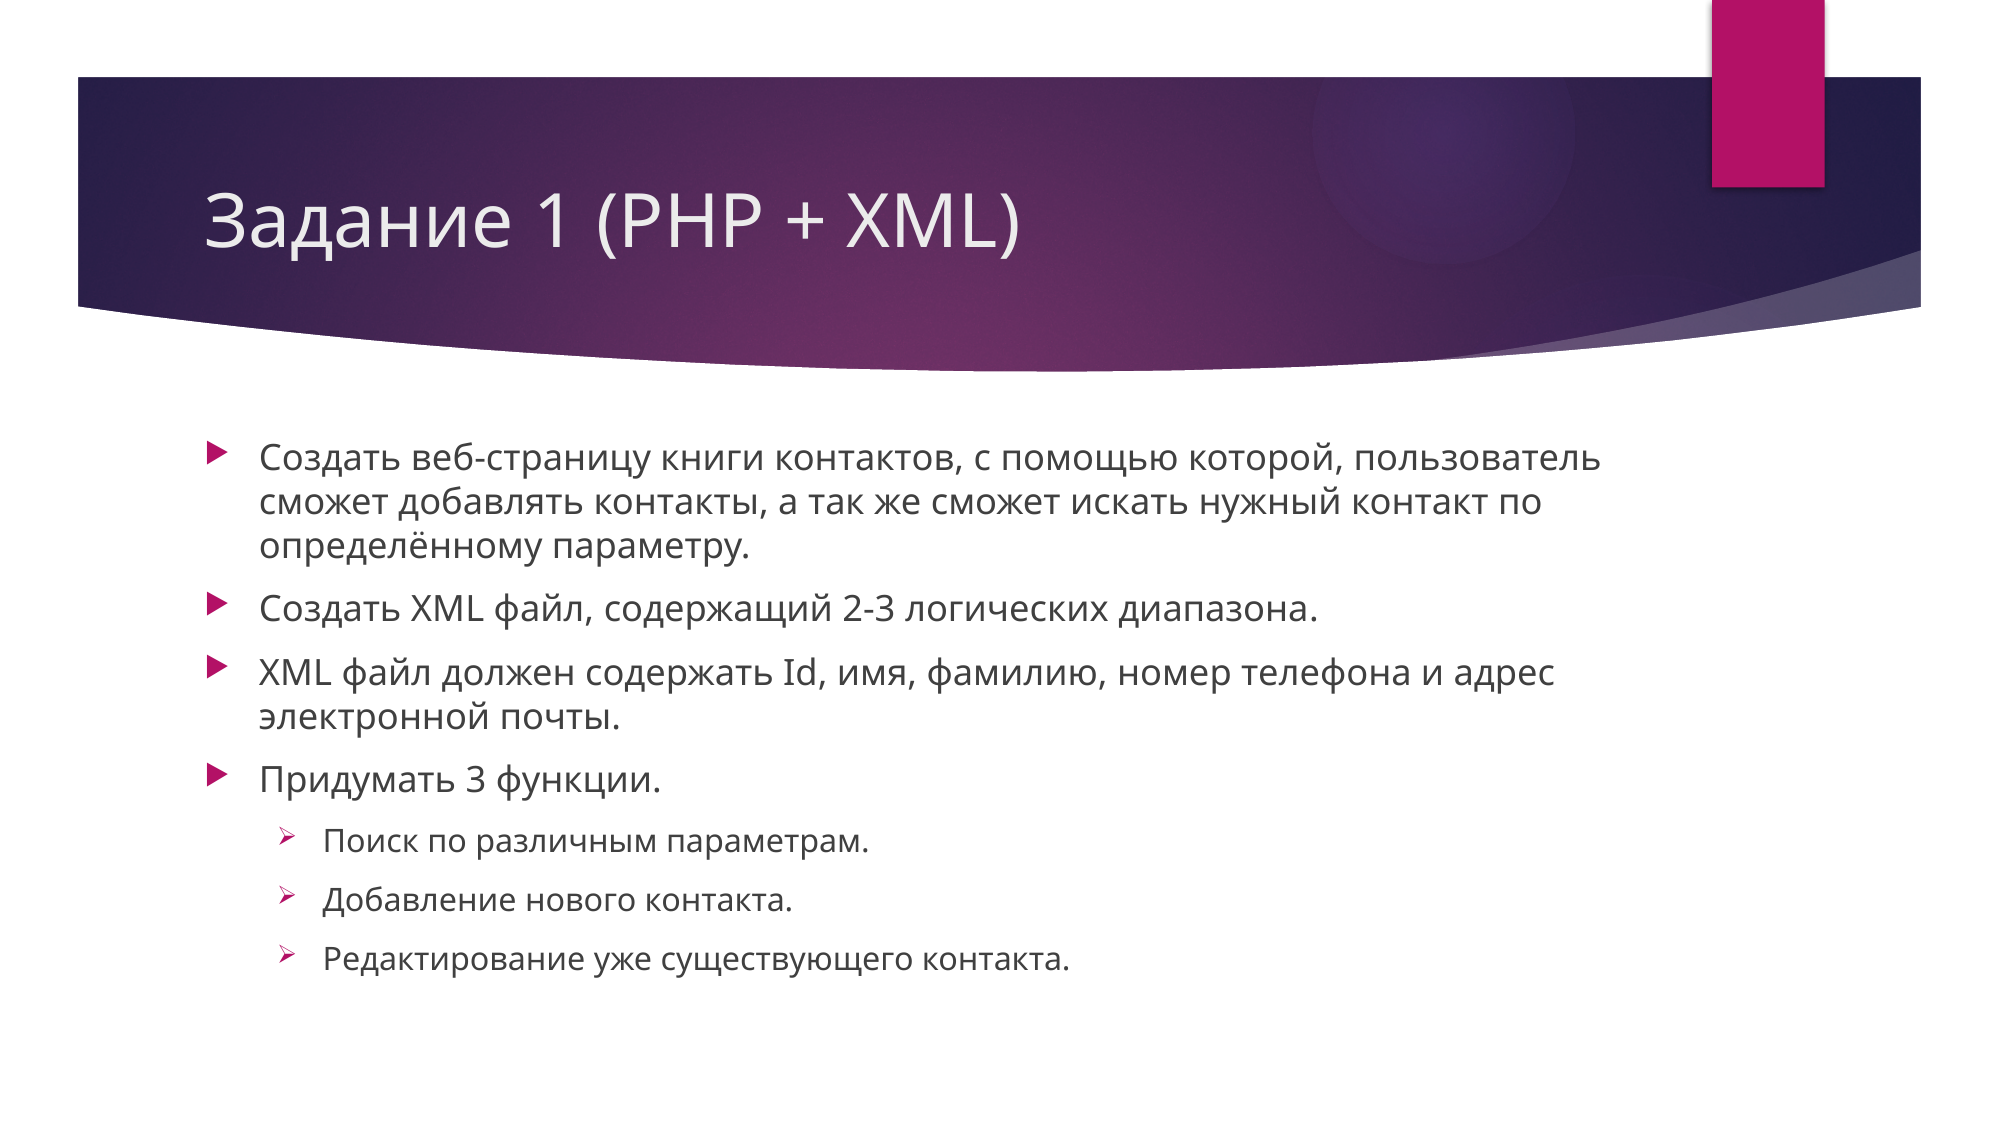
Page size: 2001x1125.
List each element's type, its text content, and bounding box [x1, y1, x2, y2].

list Создать веб-страницу книги контактов, с помощью которой, пользователь сможет добавлять контакты, а так же сможет искать нужный контакт по определённому параметру. Создать XML файл, содержащий 2-3 логических диапазона. XML файл должен содержать Id, имя, фамилию, номер телефона и адрес электронной почты. Придумать 3 функции. Поиск по различным параметрам. Добавление нового контакта. Редактирование уже существующего контакта. [189, 427, 1638, 988]
title Задание 1 (PHP + XML) [189, 159, 1627, 276]
